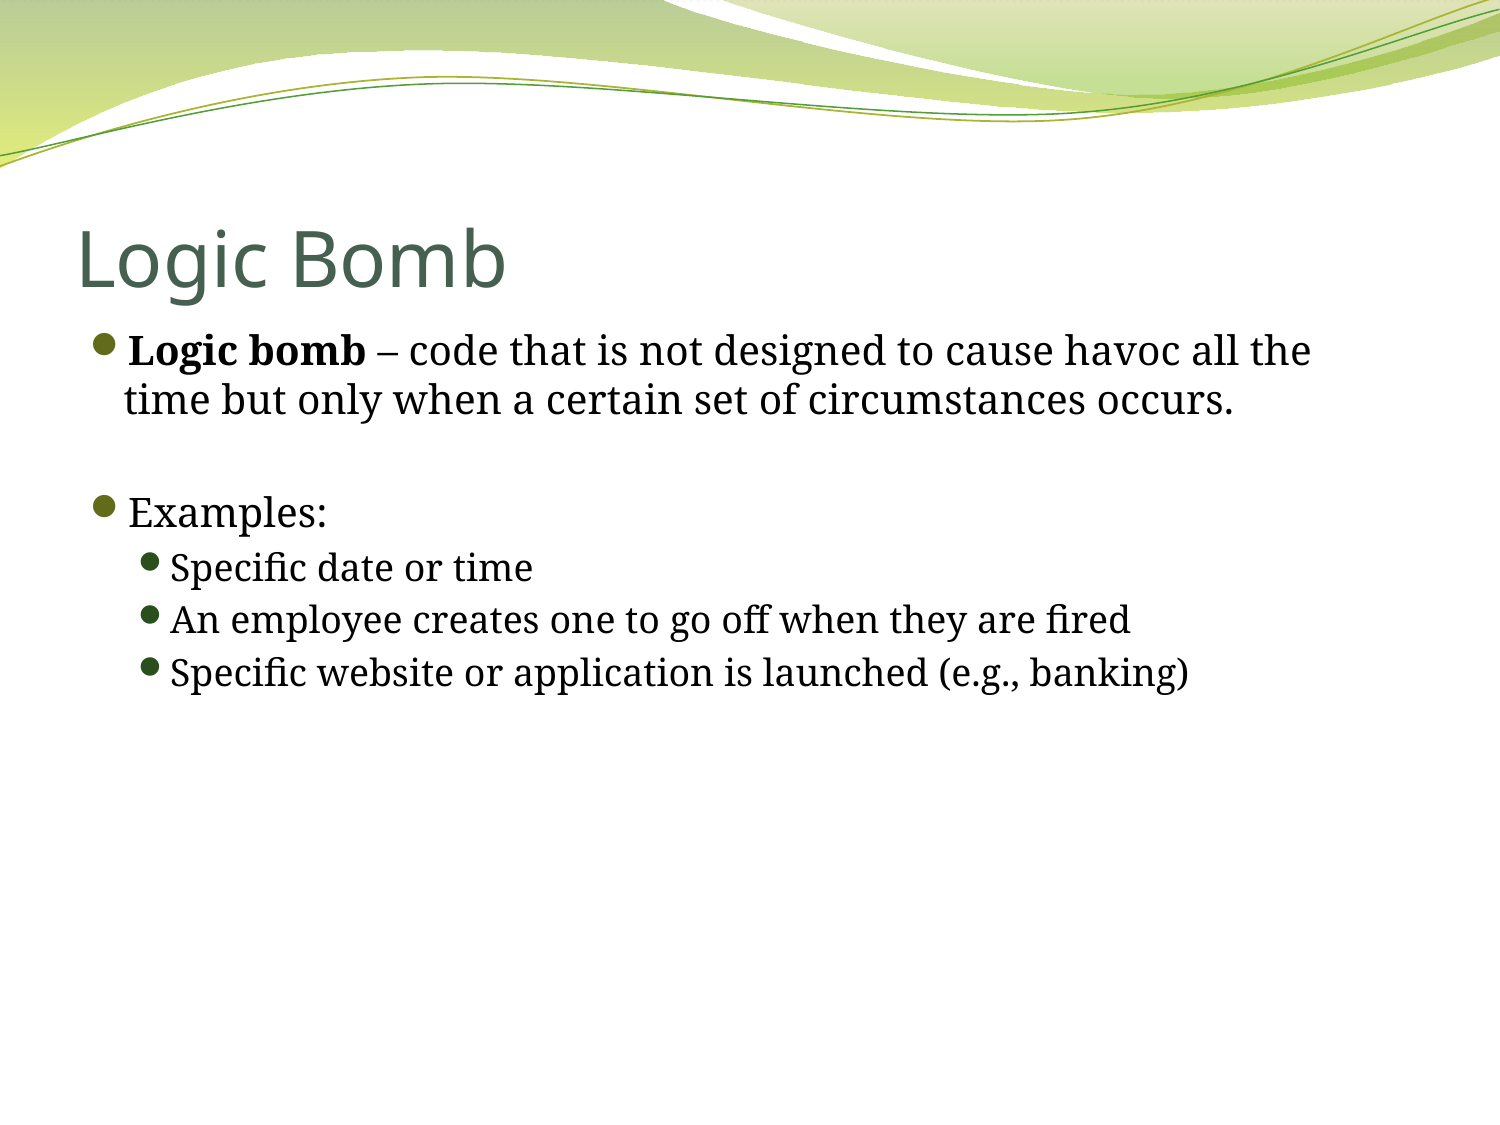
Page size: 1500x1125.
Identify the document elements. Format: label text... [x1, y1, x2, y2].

title Logic Bomb [75, 115, 1425, 303]
list Logic bomb – code that is not designed to cause havoc all the time but only when a certain set of circumstances occurs. Examples: Specific date or time An employee creates one to go off when they are fired Specific website or application is launched (e.g., banking) [75, 317, 1425, 1038]
